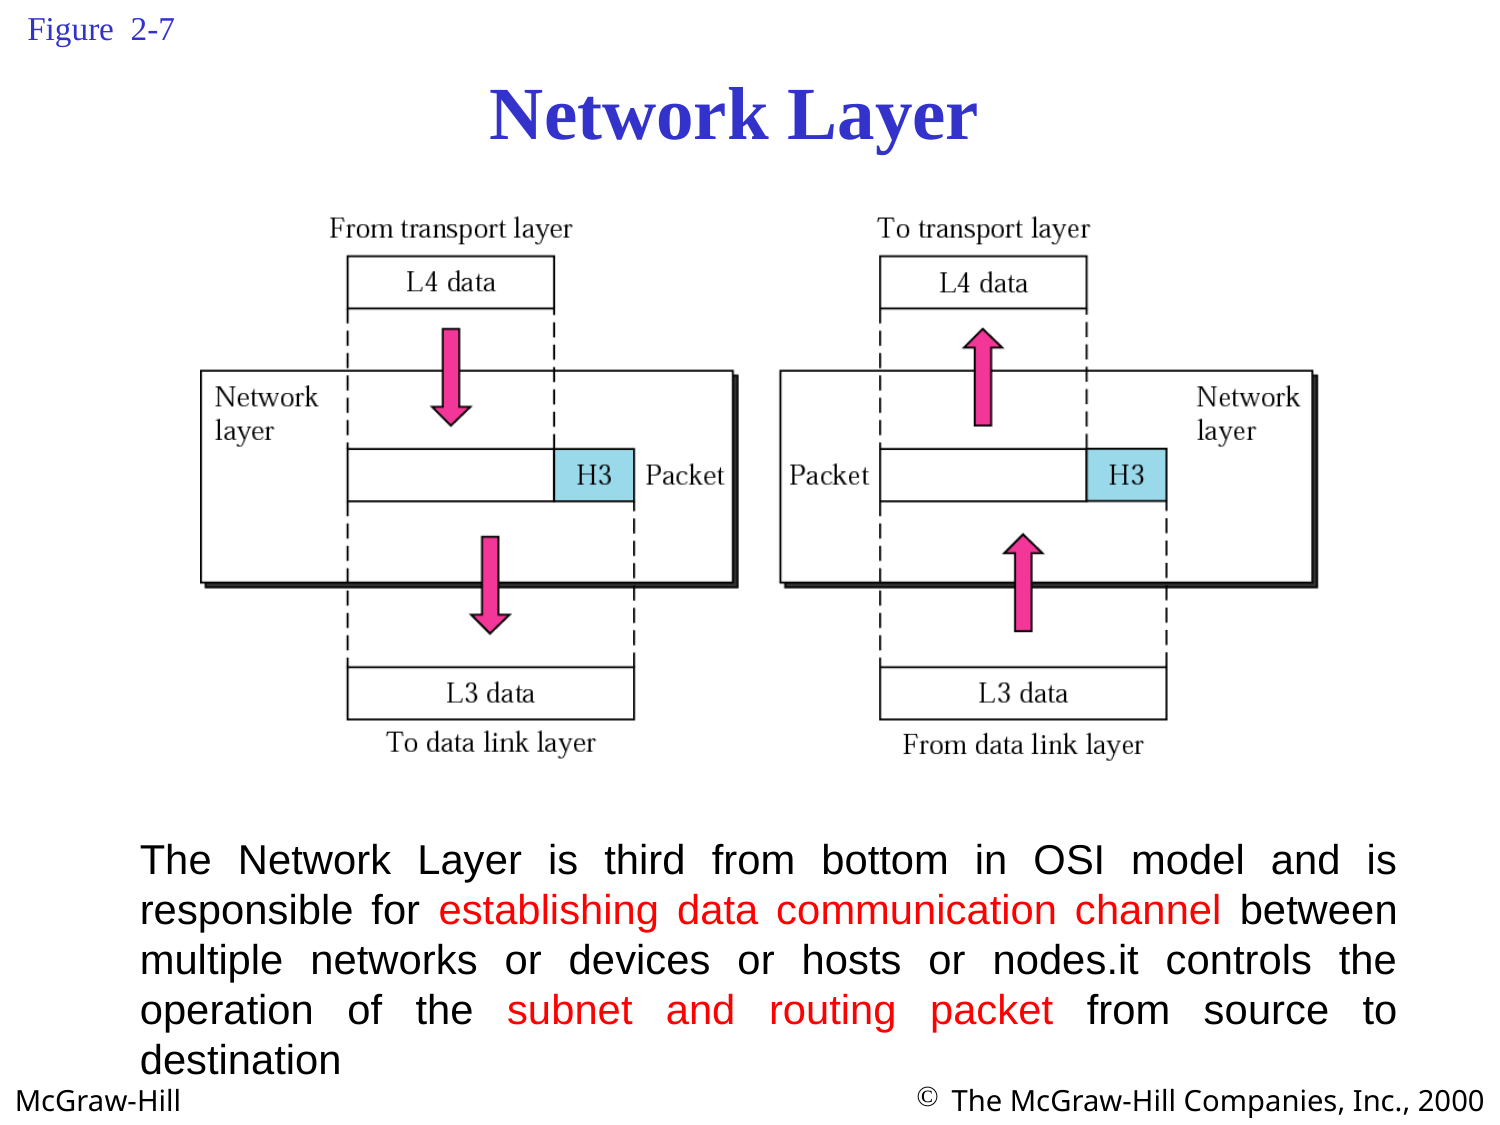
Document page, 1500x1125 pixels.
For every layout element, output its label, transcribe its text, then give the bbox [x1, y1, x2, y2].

text_box Figure 2-7 [12, 0, 278, 55]
text_box The Network Layer is third from bottom in OSI model and is responsible for establishing data communication channel between multiple networks or devices or hosts or nodes.it controls the operation of the subnet and routing packet from source to destination [124, 825, 1413, 1090]
picture [199, 212, 1319, 763]
text_box Network Layer [475, 57, 995, 162]
